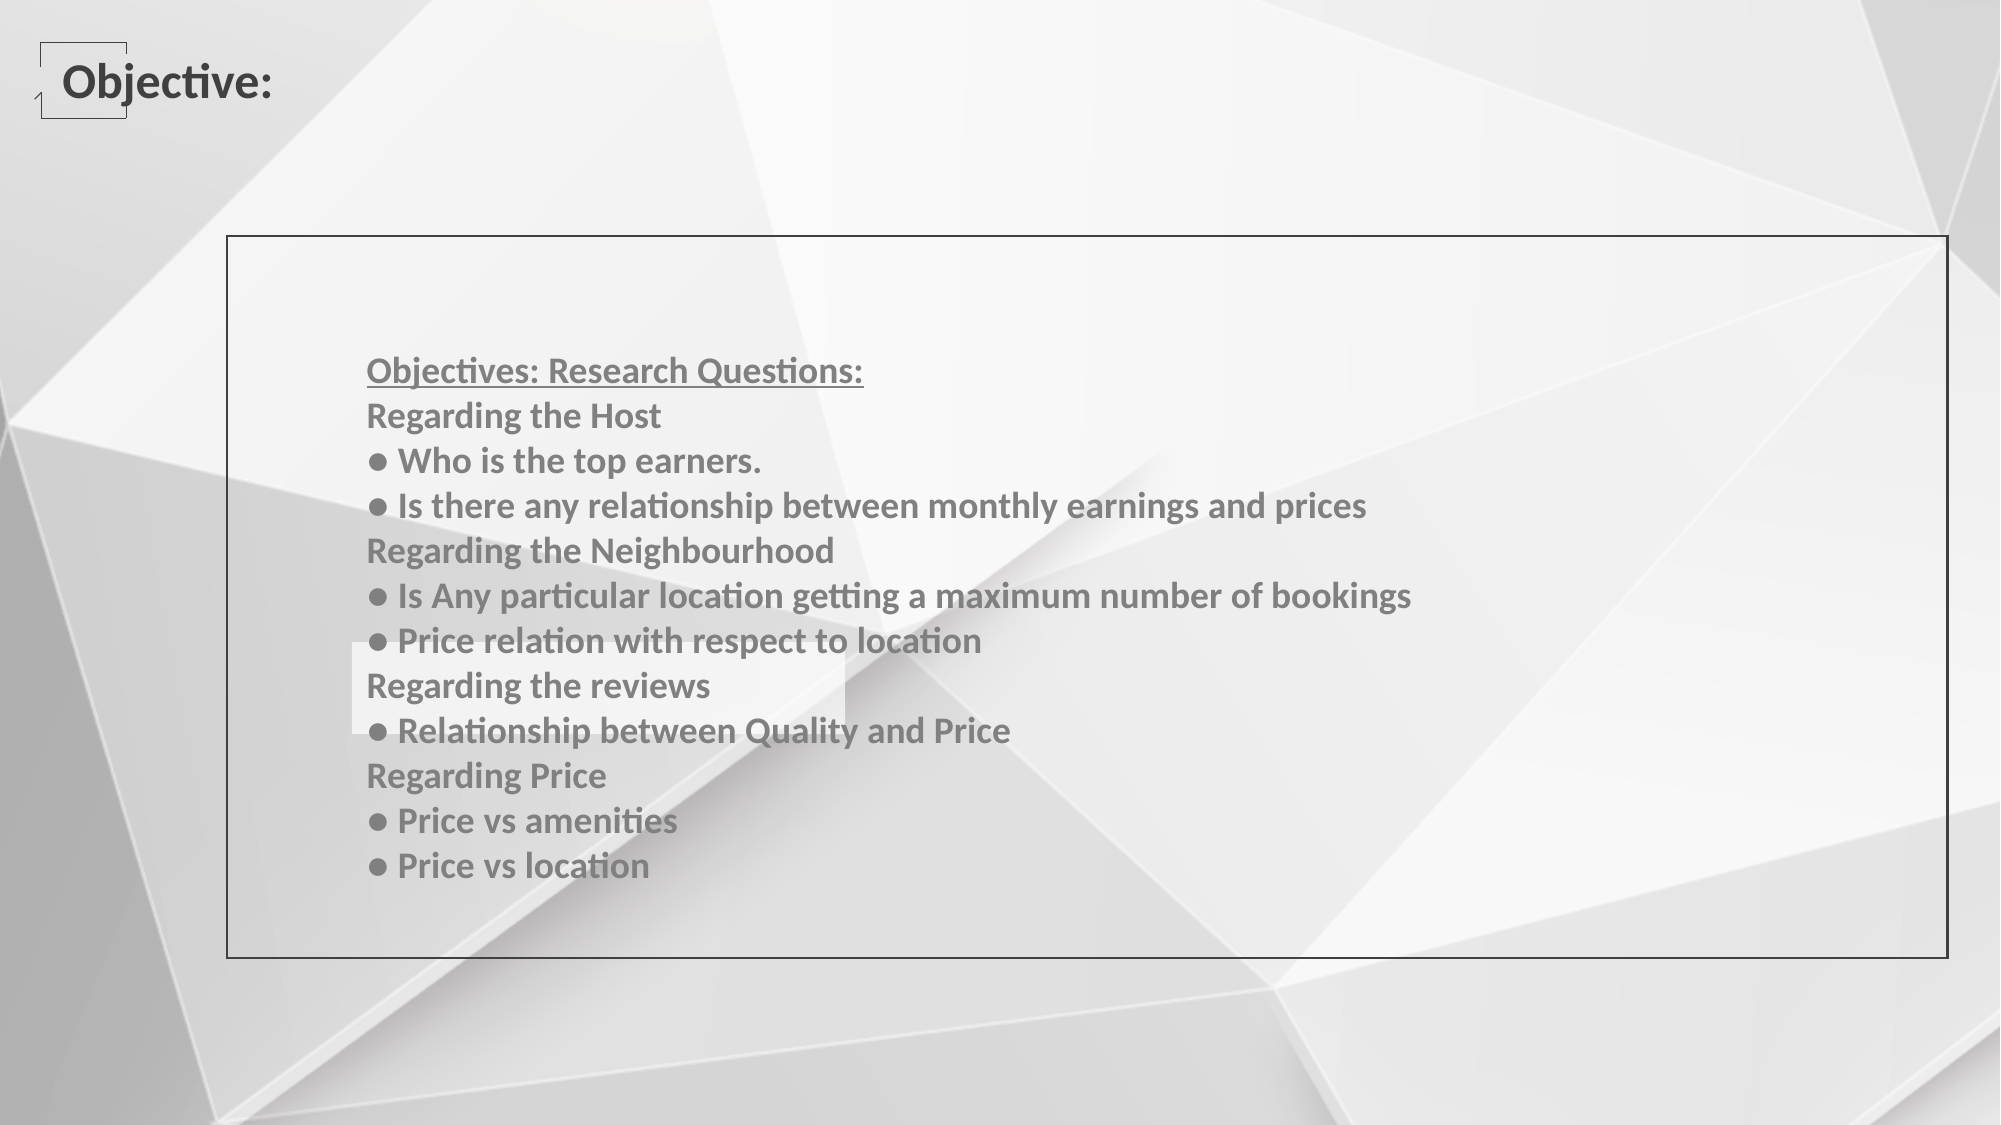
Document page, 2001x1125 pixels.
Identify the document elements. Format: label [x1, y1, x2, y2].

picture [0, 0, 2000, 1125]
text_box [34, 42, 127, 119]
